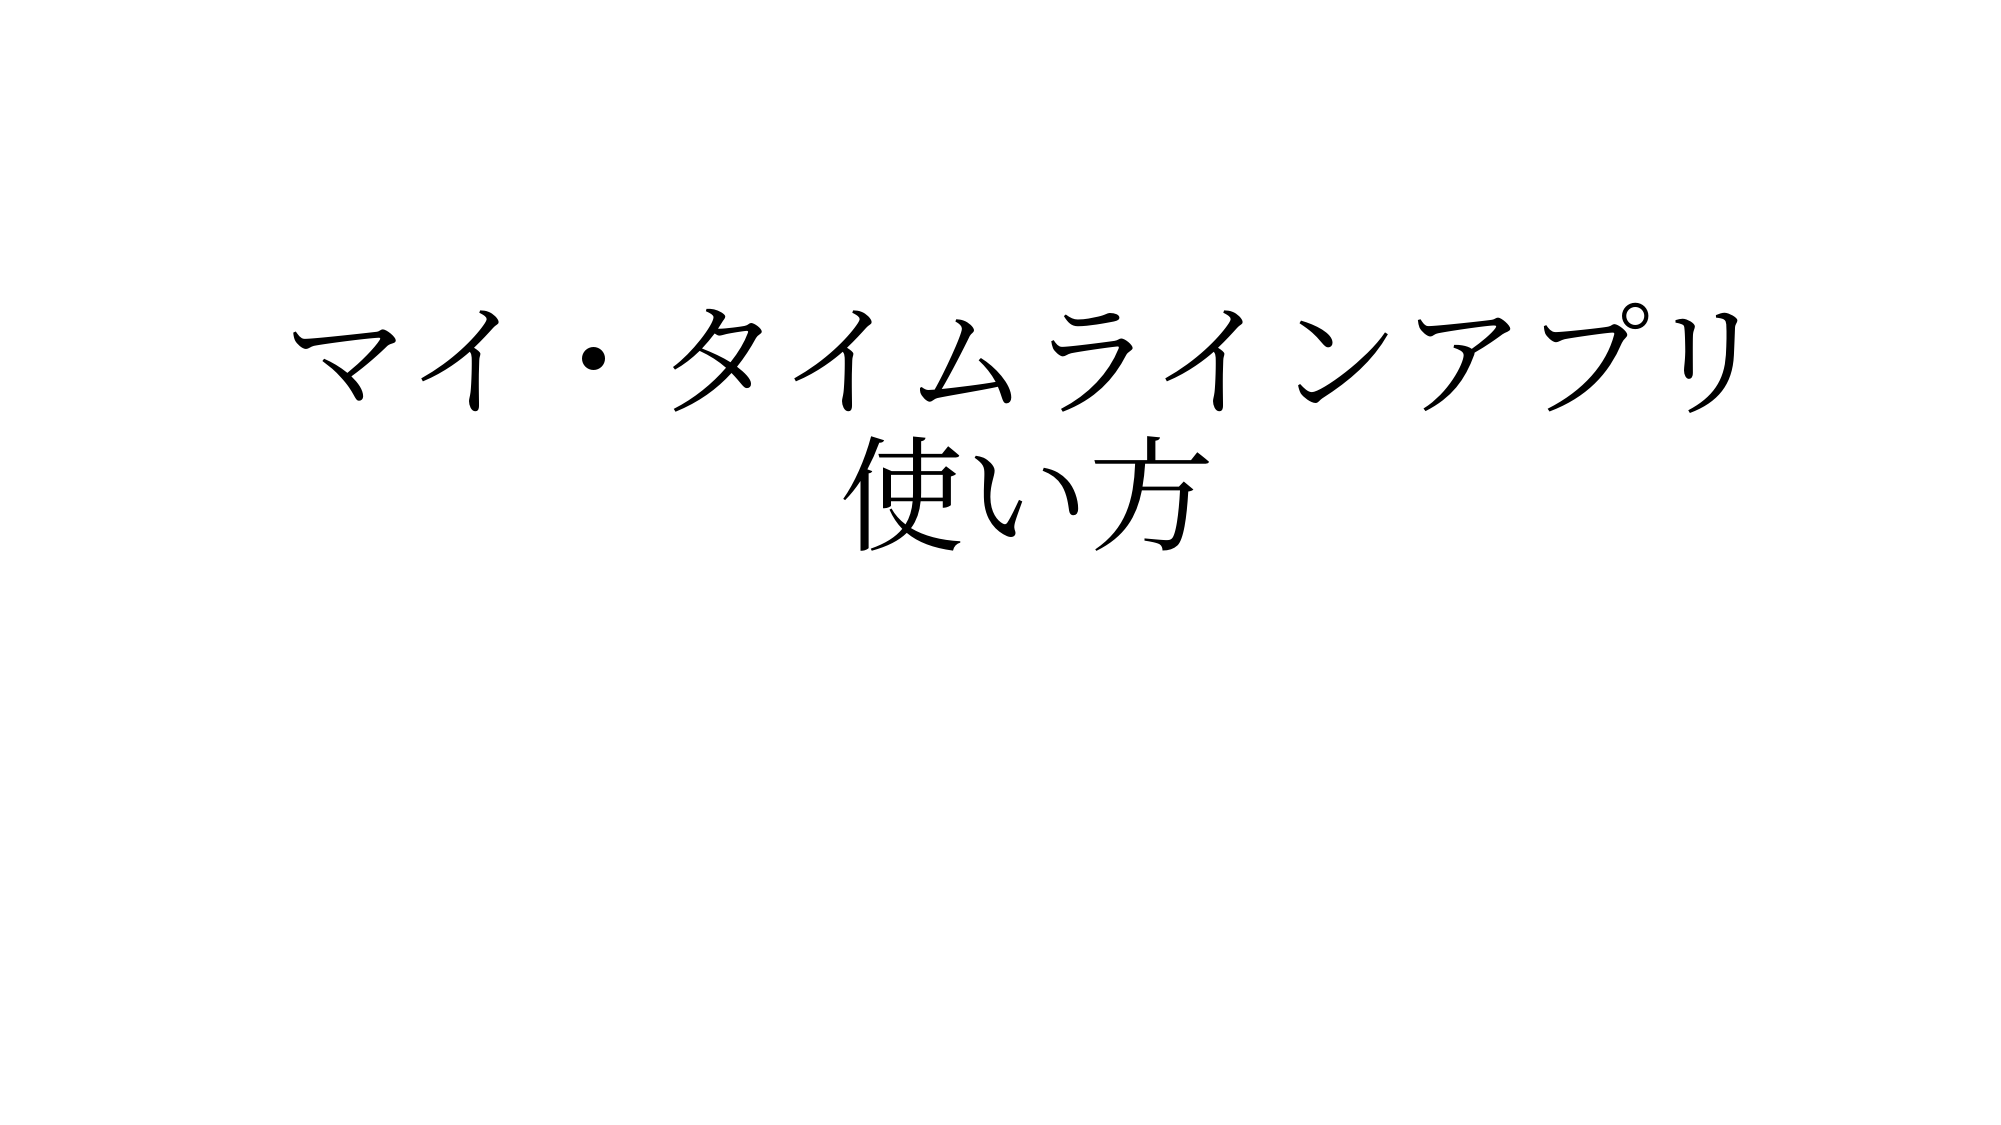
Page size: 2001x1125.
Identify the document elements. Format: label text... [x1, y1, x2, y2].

title マイ・タイムラインアプリ 使い方 [249, 184, 1805, 576]
